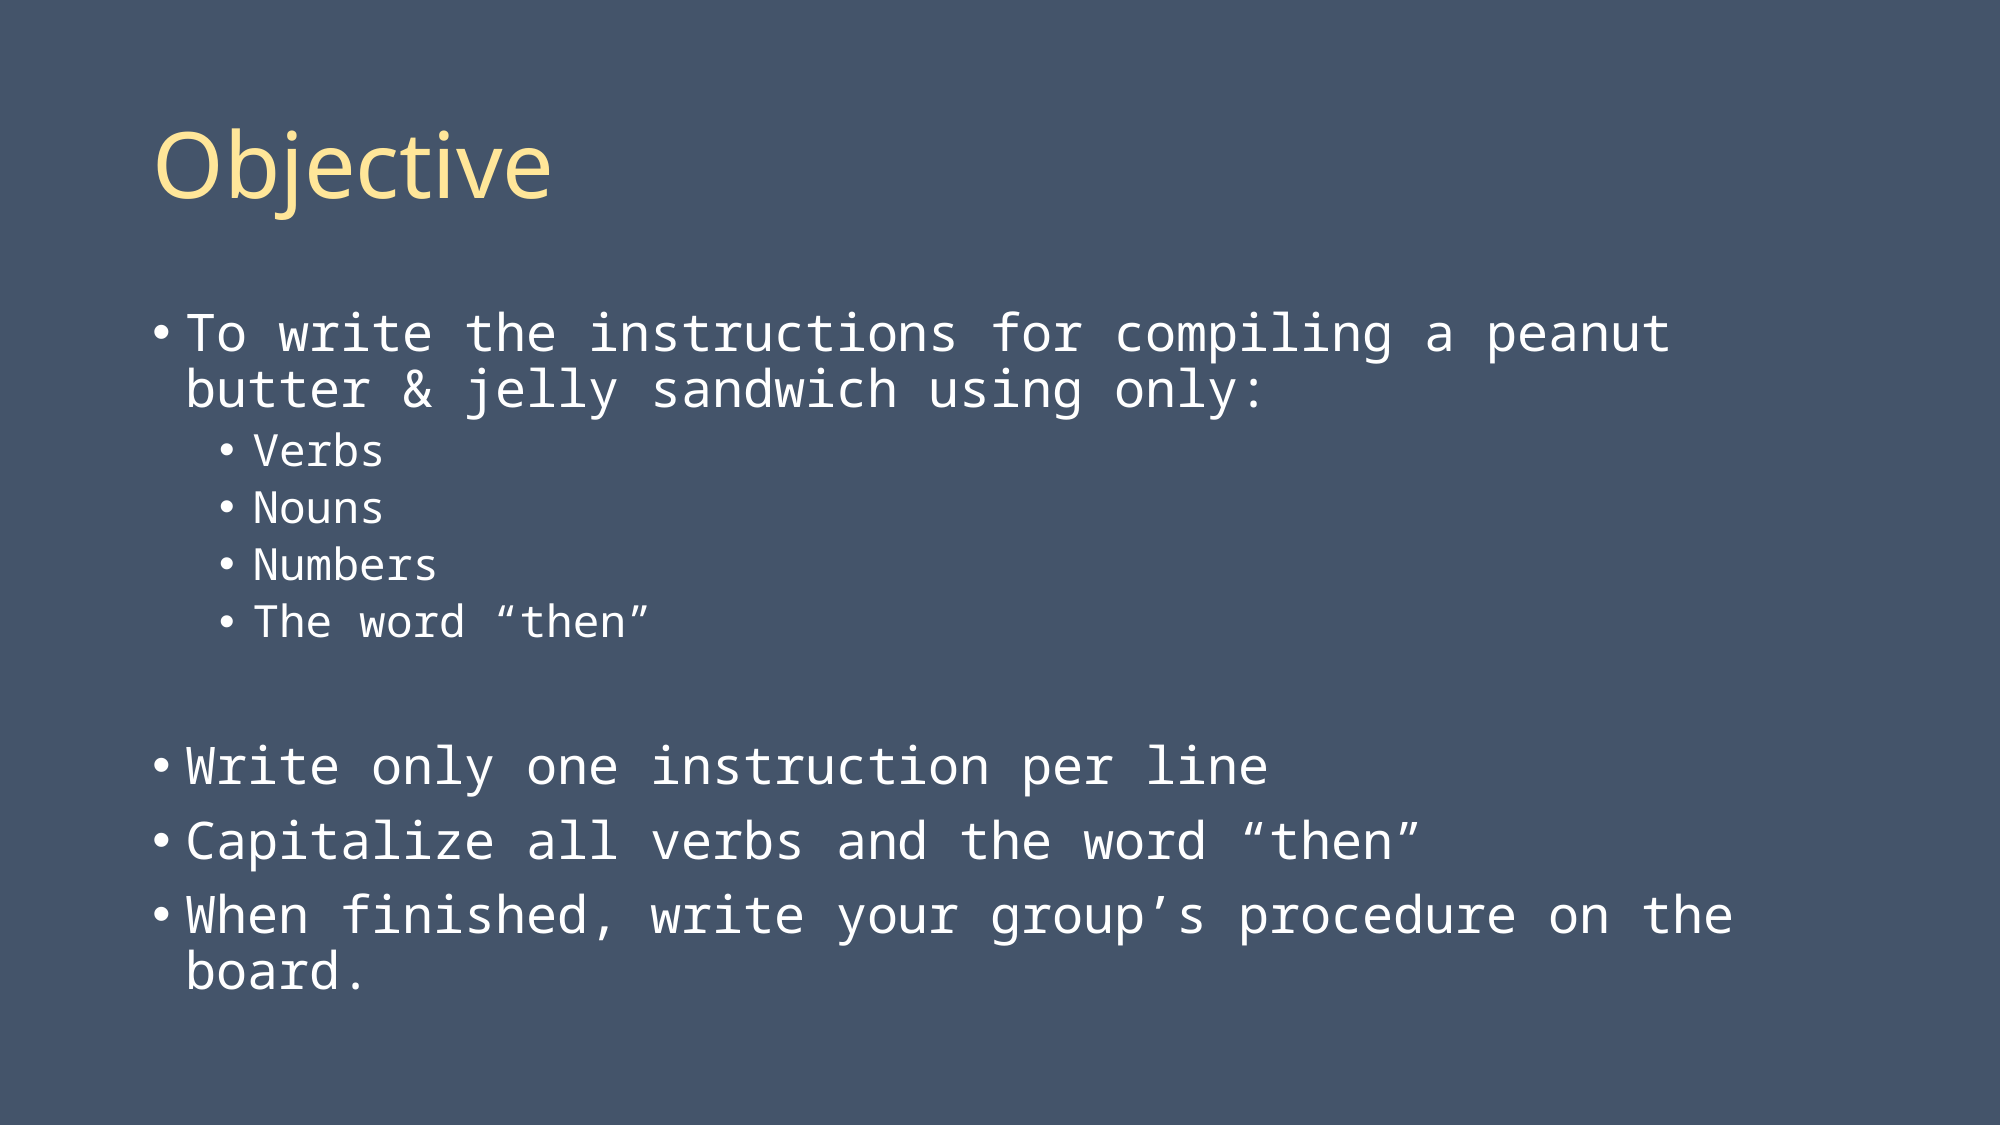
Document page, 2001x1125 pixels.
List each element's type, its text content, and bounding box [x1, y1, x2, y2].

list To write the instructions for compiling a peanut butter & jelly sandwich using only: Verbs Nouns Numbers The word “then” Write only one instruction per line Capitalize all verbs and the word “then” When finished, write your group’s procedure on the board. [137, 299, 1863, 1014]
title Objective [137, 59, 1863, 278]
